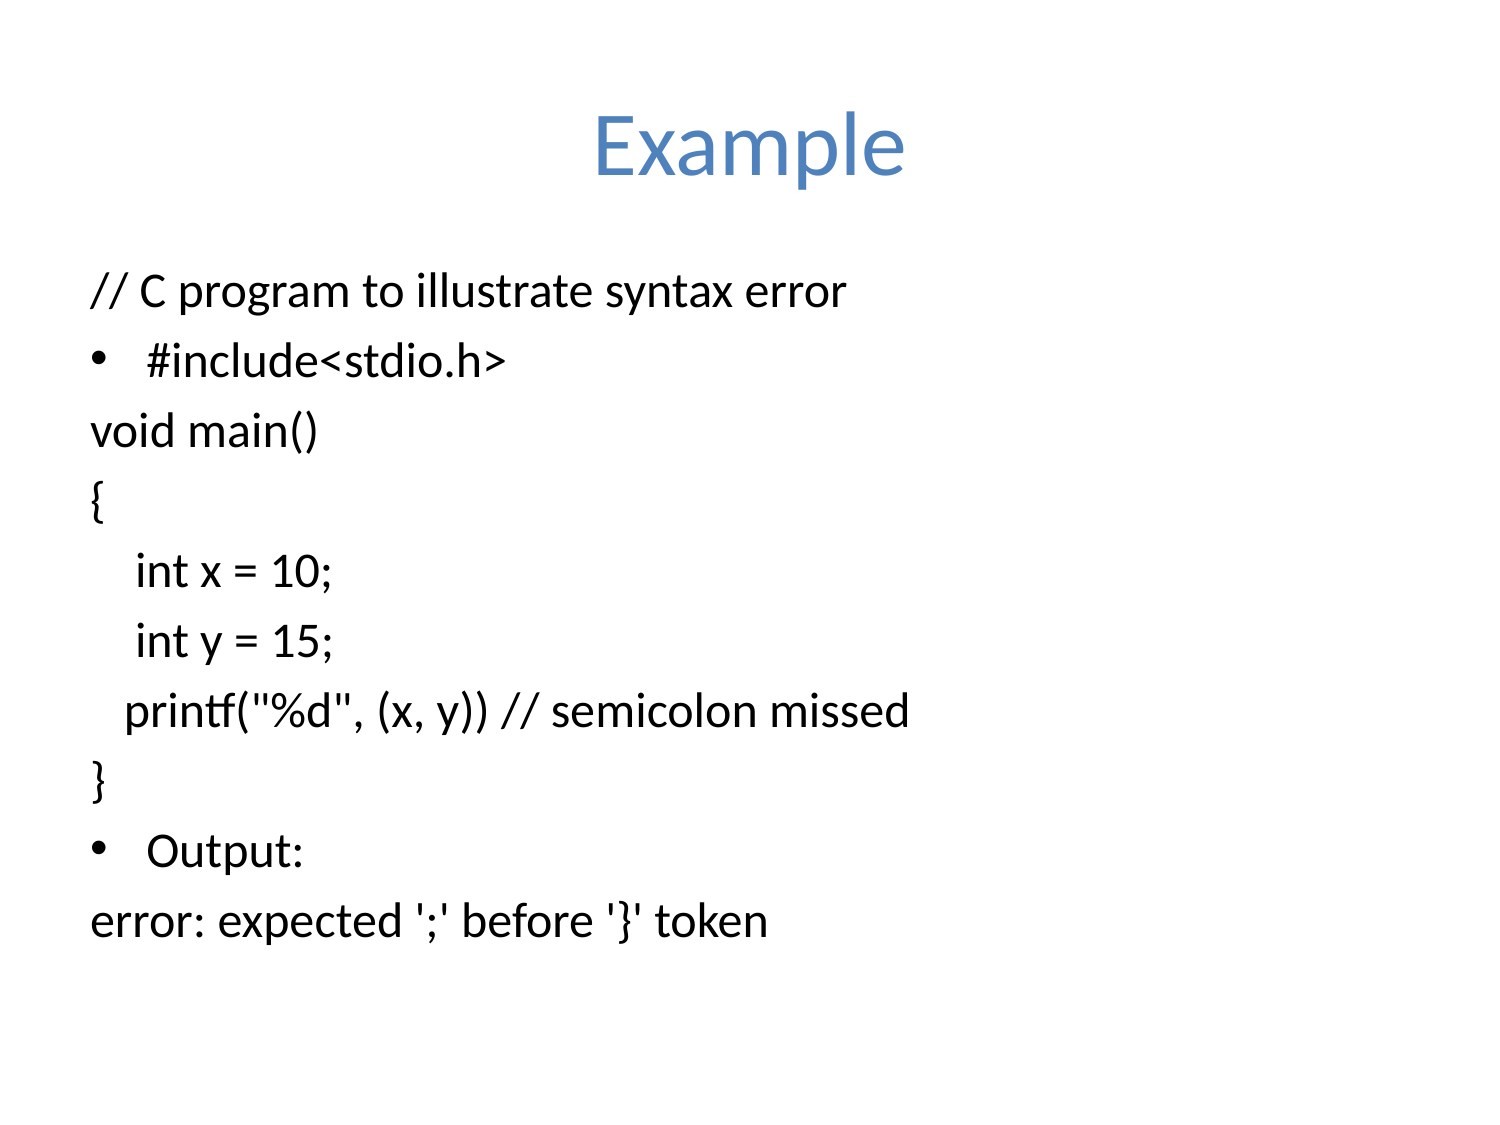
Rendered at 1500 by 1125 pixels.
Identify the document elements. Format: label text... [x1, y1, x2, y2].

list // C program to illustrate syntax error #include<stdio.h> void main() { int x = 10; int y = 15; printf("%d", (x, y)) // semicolon missed } Output: error: expected ';' before '}' token [75, 249, 1425, 1079]
title Example [75, 45, 1425, 233]
